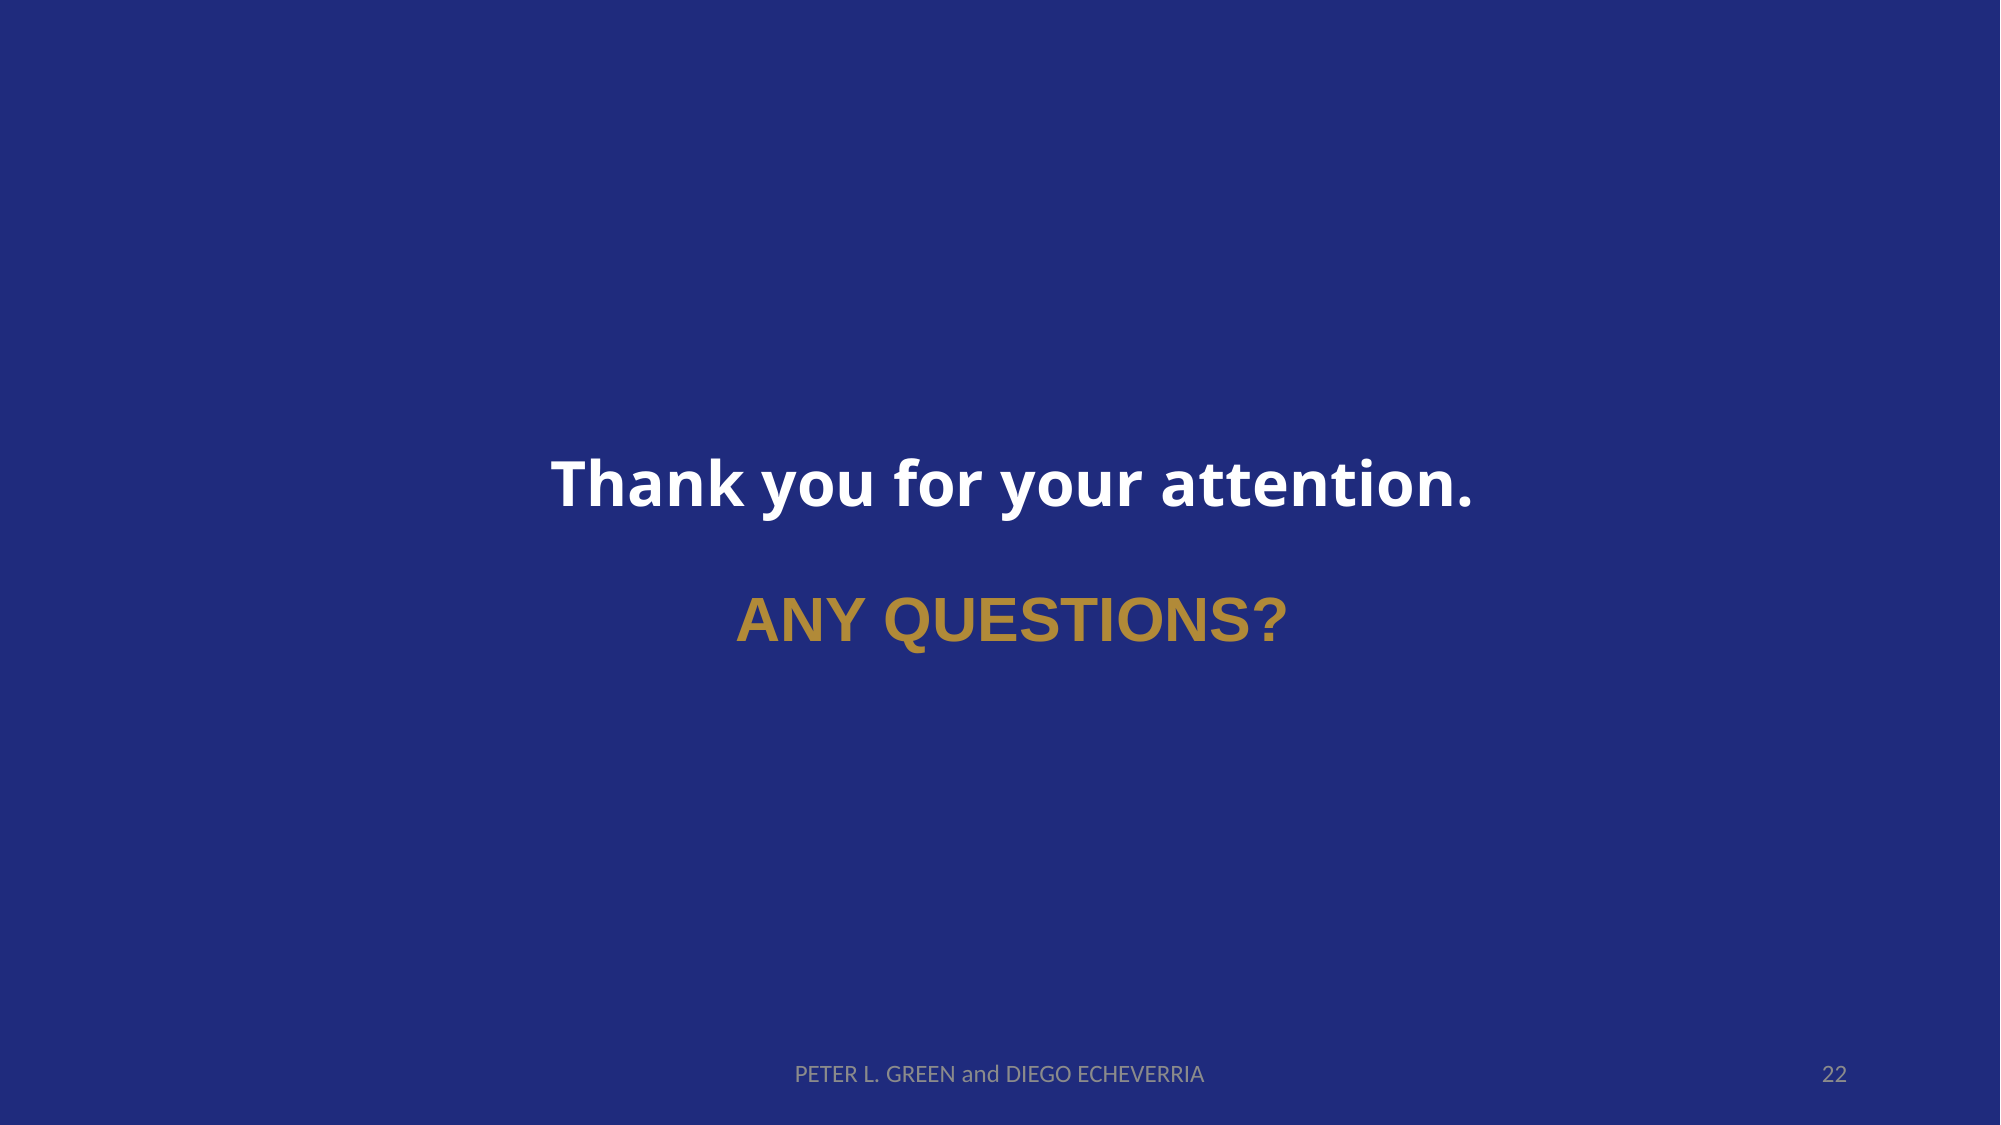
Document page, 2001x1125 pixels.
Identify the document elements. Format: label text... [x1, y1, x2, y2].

footer PETER L. GREEN and DIEGO ECHEVERRIA [662, 1042, 1338, 1103]
title Thank you for your attention. ANY QUESTIONS? [298, 462, 1728, 663]
slide_number 22 [1412, 1042, 1863, 1103]
